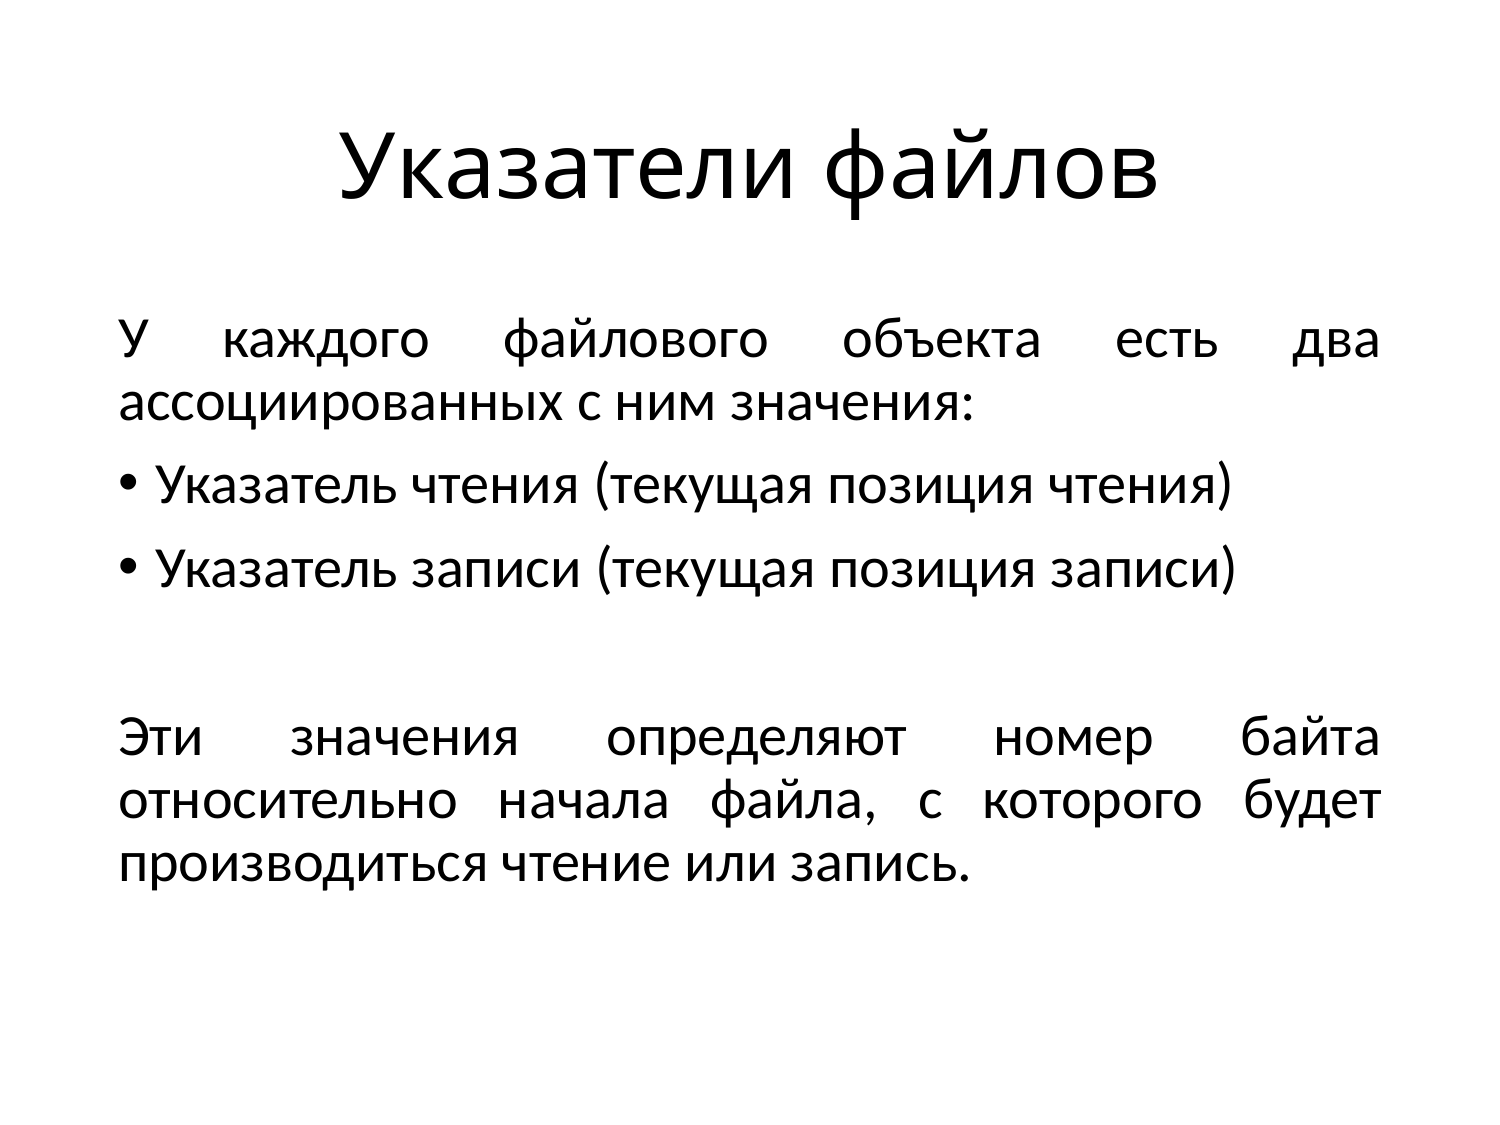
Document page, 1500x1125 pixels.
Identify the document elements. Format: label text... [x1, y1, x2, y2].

title Указатели файлов [103, 59, 1397, 278]
list У каждого файлового объекта есть два ассоциированных с ним значения: Указатель чтения (текущая позиция чтения) Указатель записи (текущая позиция записи) Эти значения определяют номер байта относительно начала файла, с которого будет производиться чтение или запись. [103, 299, 1397, 1014]
